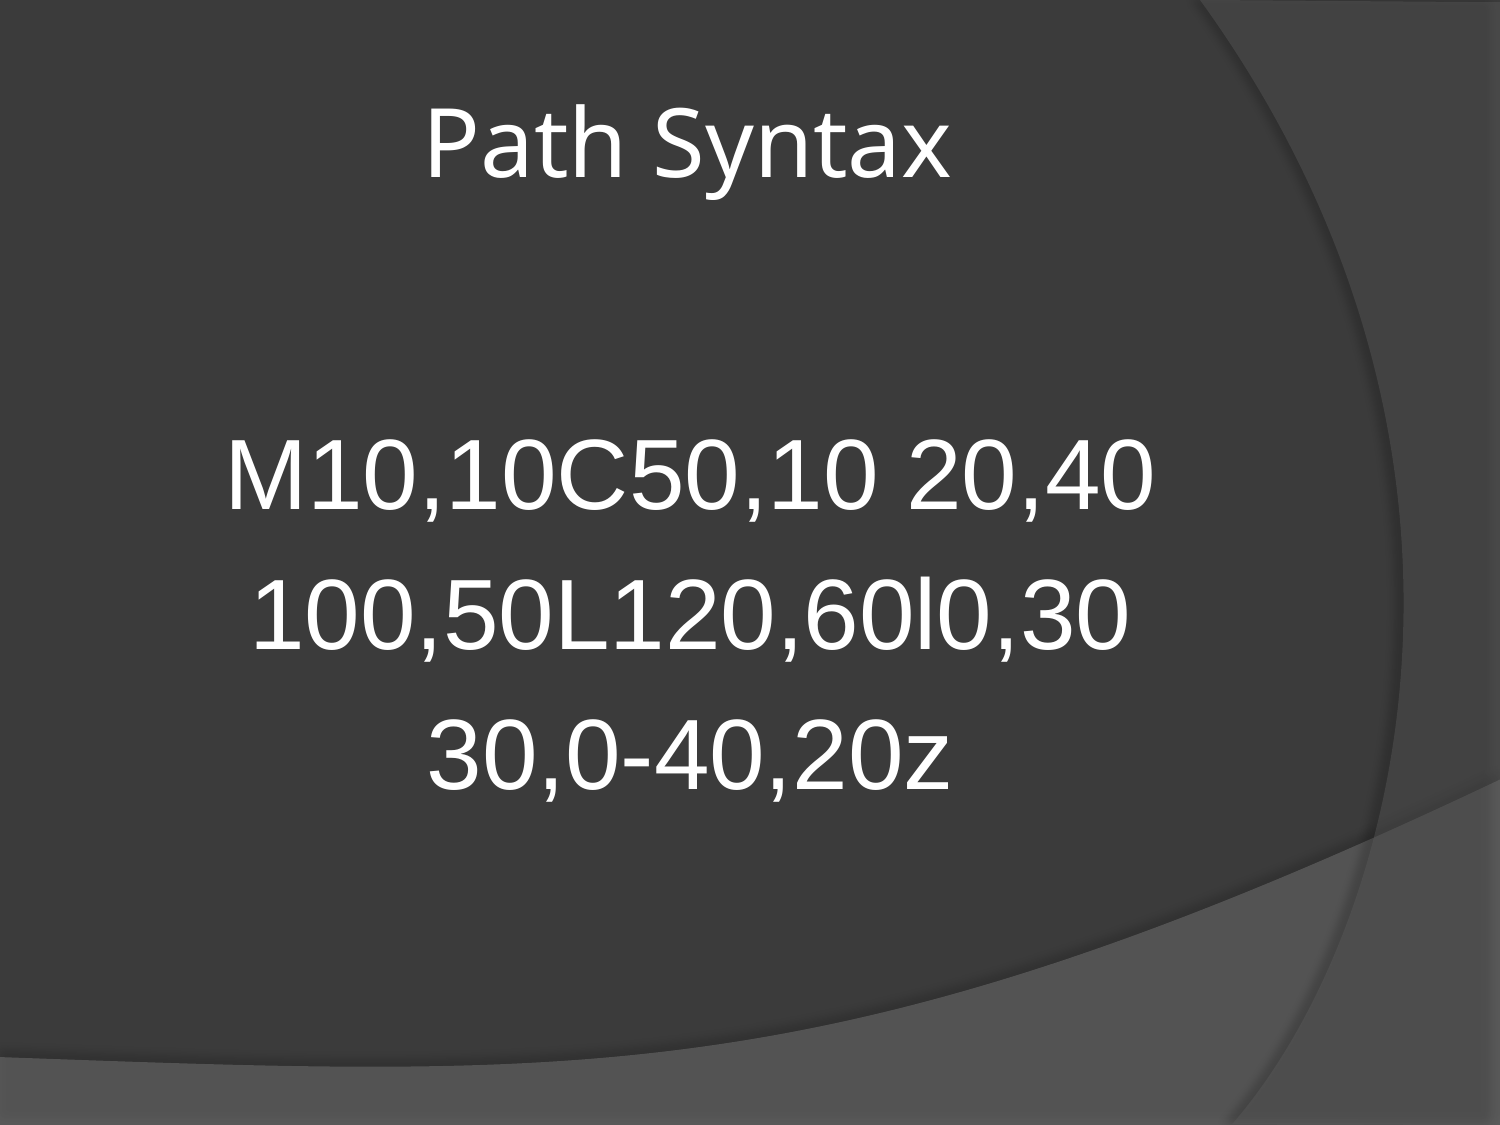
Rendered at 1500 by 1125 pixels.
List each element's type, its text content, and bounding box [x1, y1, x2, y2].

title Path Syntax [75, 45, 1300, 233]
list M10,10C50,10 20,40 100,50L120,60l0,30 30,0-40,20z [75, 262, 1300, 1005]
